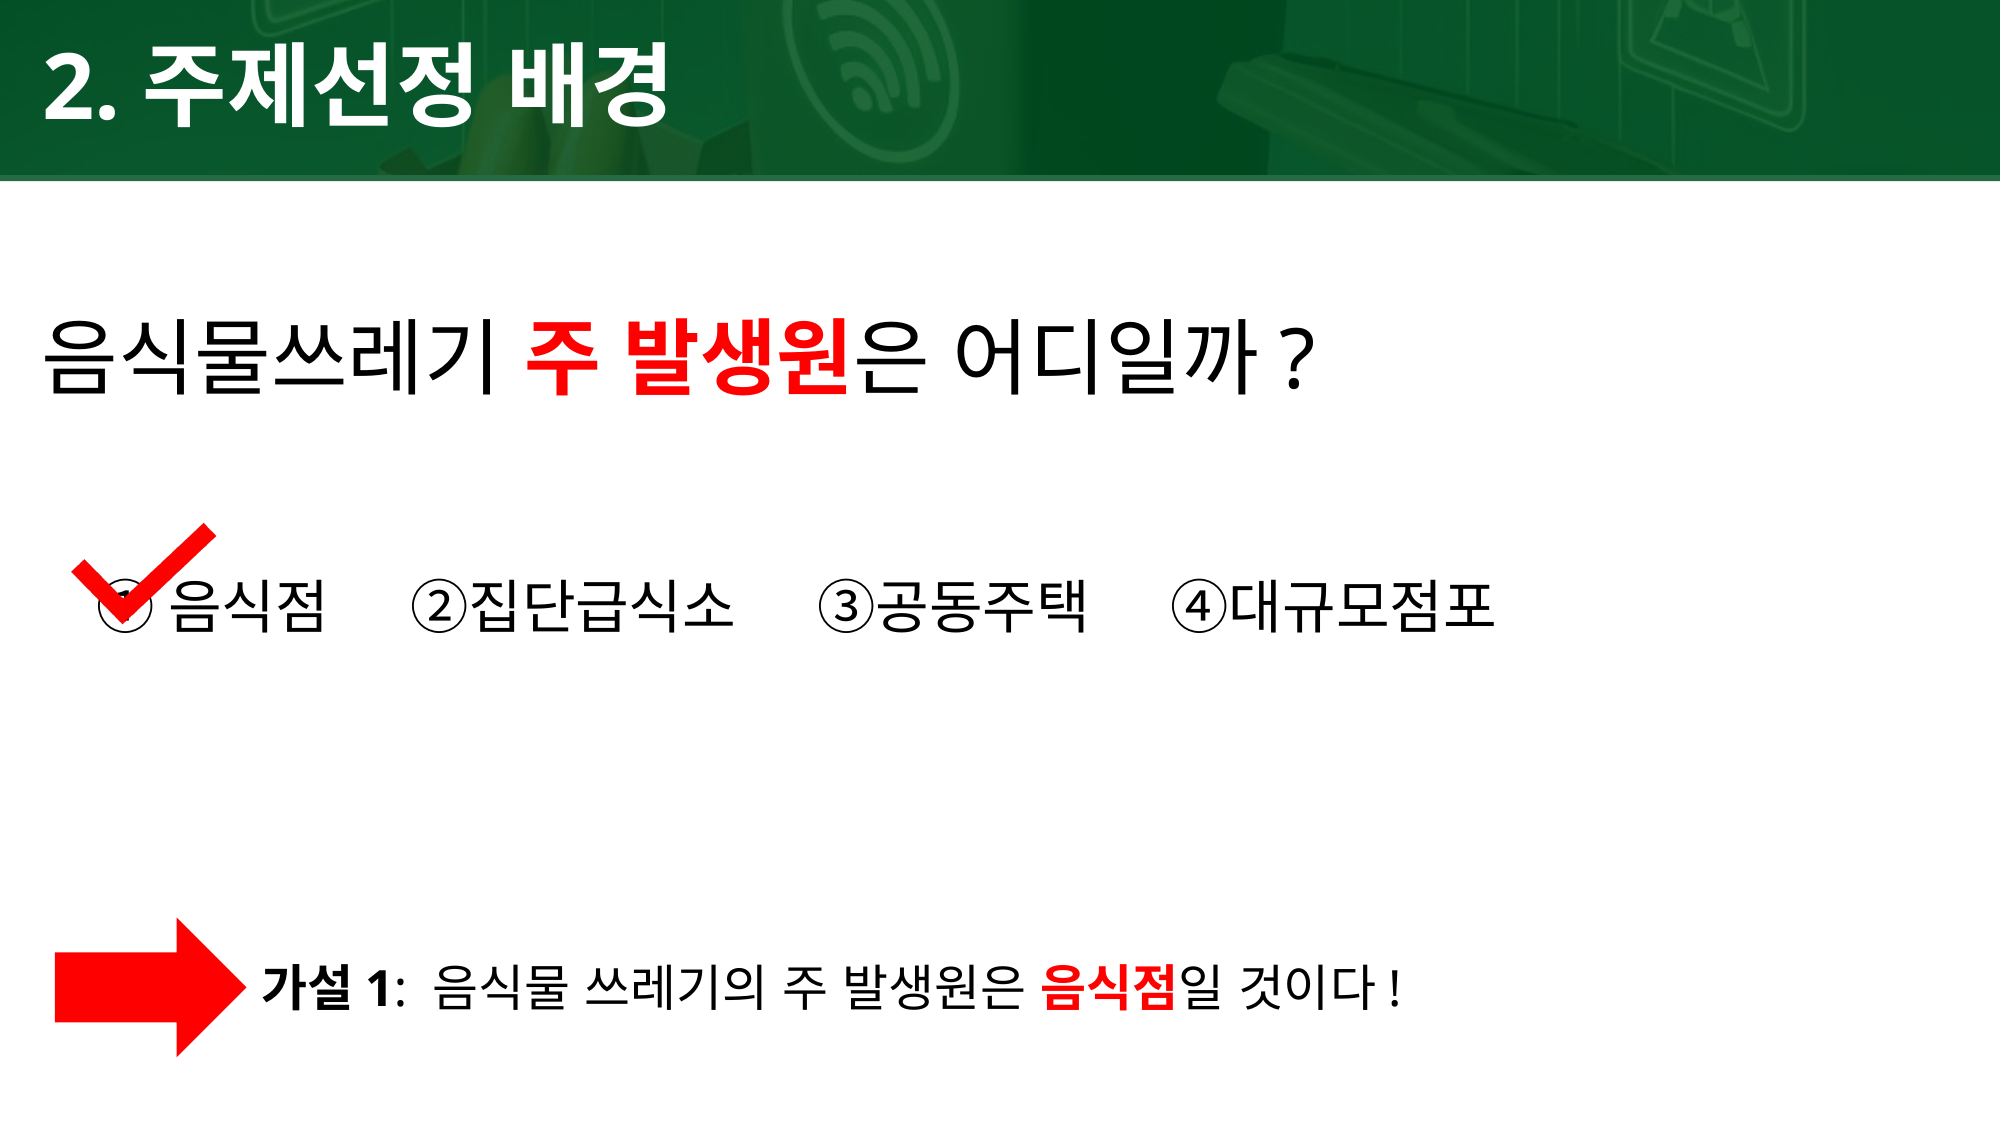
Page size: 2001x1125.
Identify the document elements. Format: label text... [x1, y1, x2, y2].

text_box ①음식점 ②집단급식소 ③공동주택 ④대규모점포 [219, 562, 1673, 648]
text_box 음식물쓰레기 주 발생원은 어디일까? [27, 227, 1727, 483]
picture [0, 0, 2000, 175]
text_box [0, 175, 2000, 182]
text_box [53, 915, 248, 1060]
text_box 가설1: 음식물 쓰레기의 주 발생원은 음식점일 것이다! [246, 949, 2000, 1025]
picture [68, 497, 219, 648]
